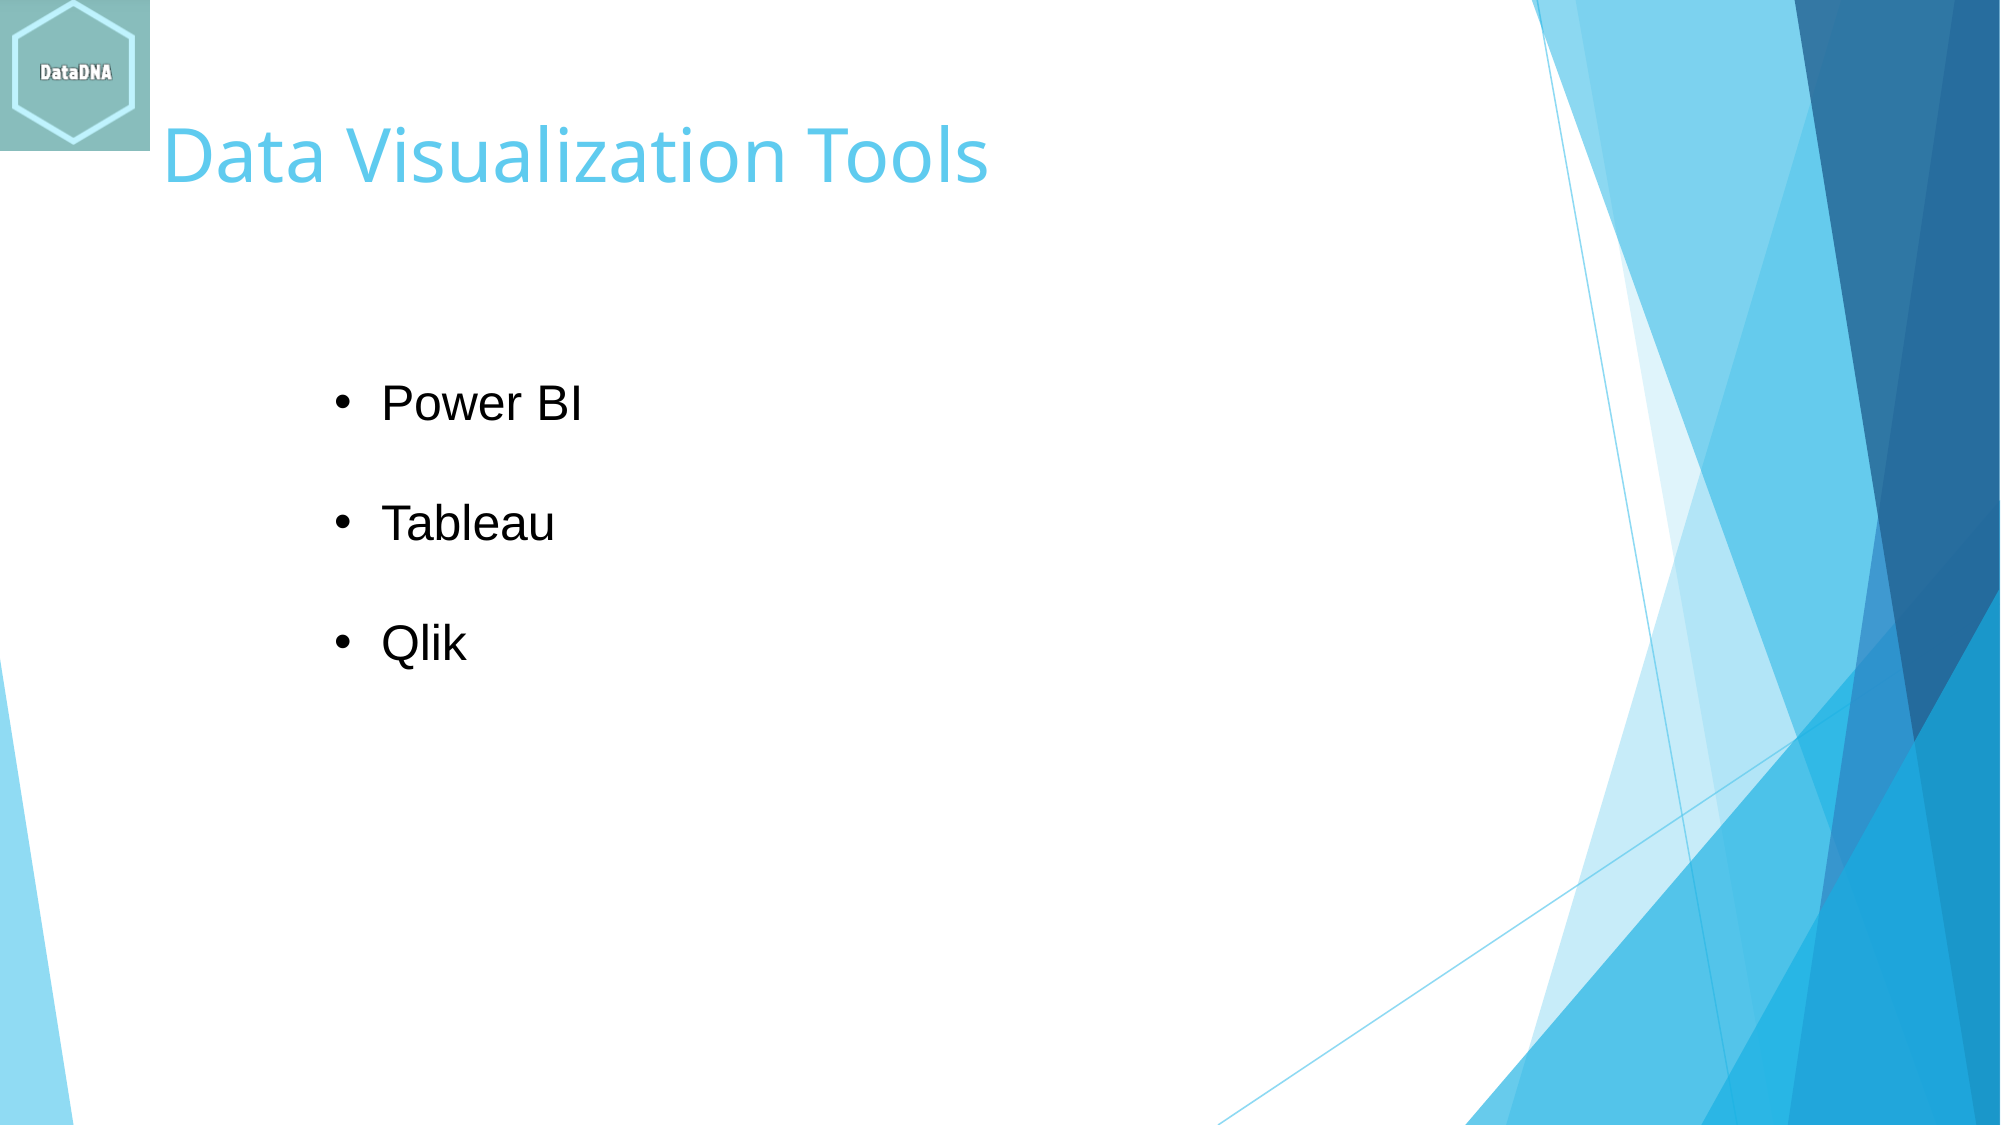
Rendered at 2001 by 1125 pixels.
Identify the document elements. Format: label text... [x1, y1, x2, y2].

text_box Power BI Tableau Qlik [319, 363, 1134, 679]
title Data Visualization Tools [146, 99, 1557, 317]
picture [0, 0, 150, 151]
